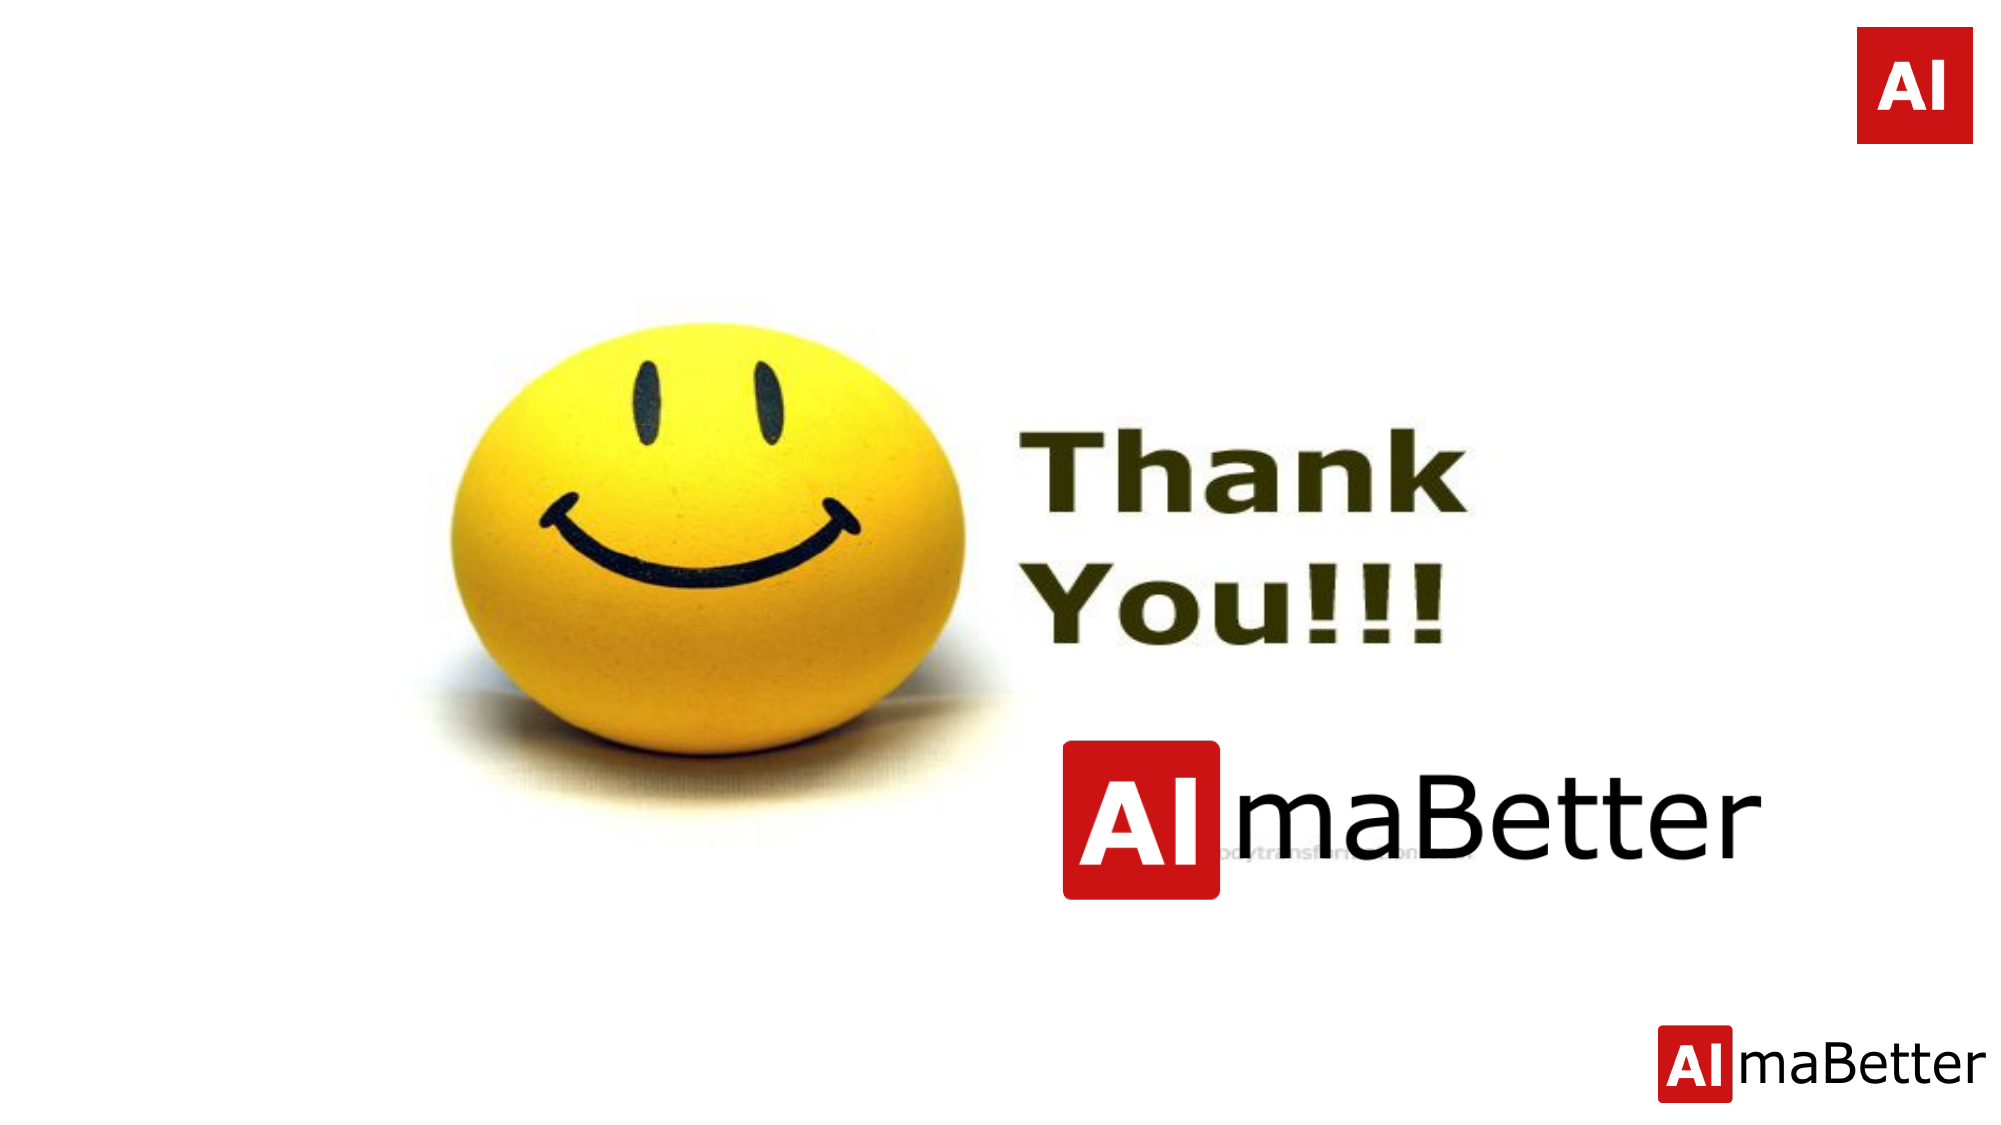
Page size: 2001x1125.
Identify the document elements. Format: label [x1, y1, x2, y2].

picture [257, 158, 1762, 926]
picture [1657, 1019, 1986, 1107]
picture [1857, 27, 1973, 144]
